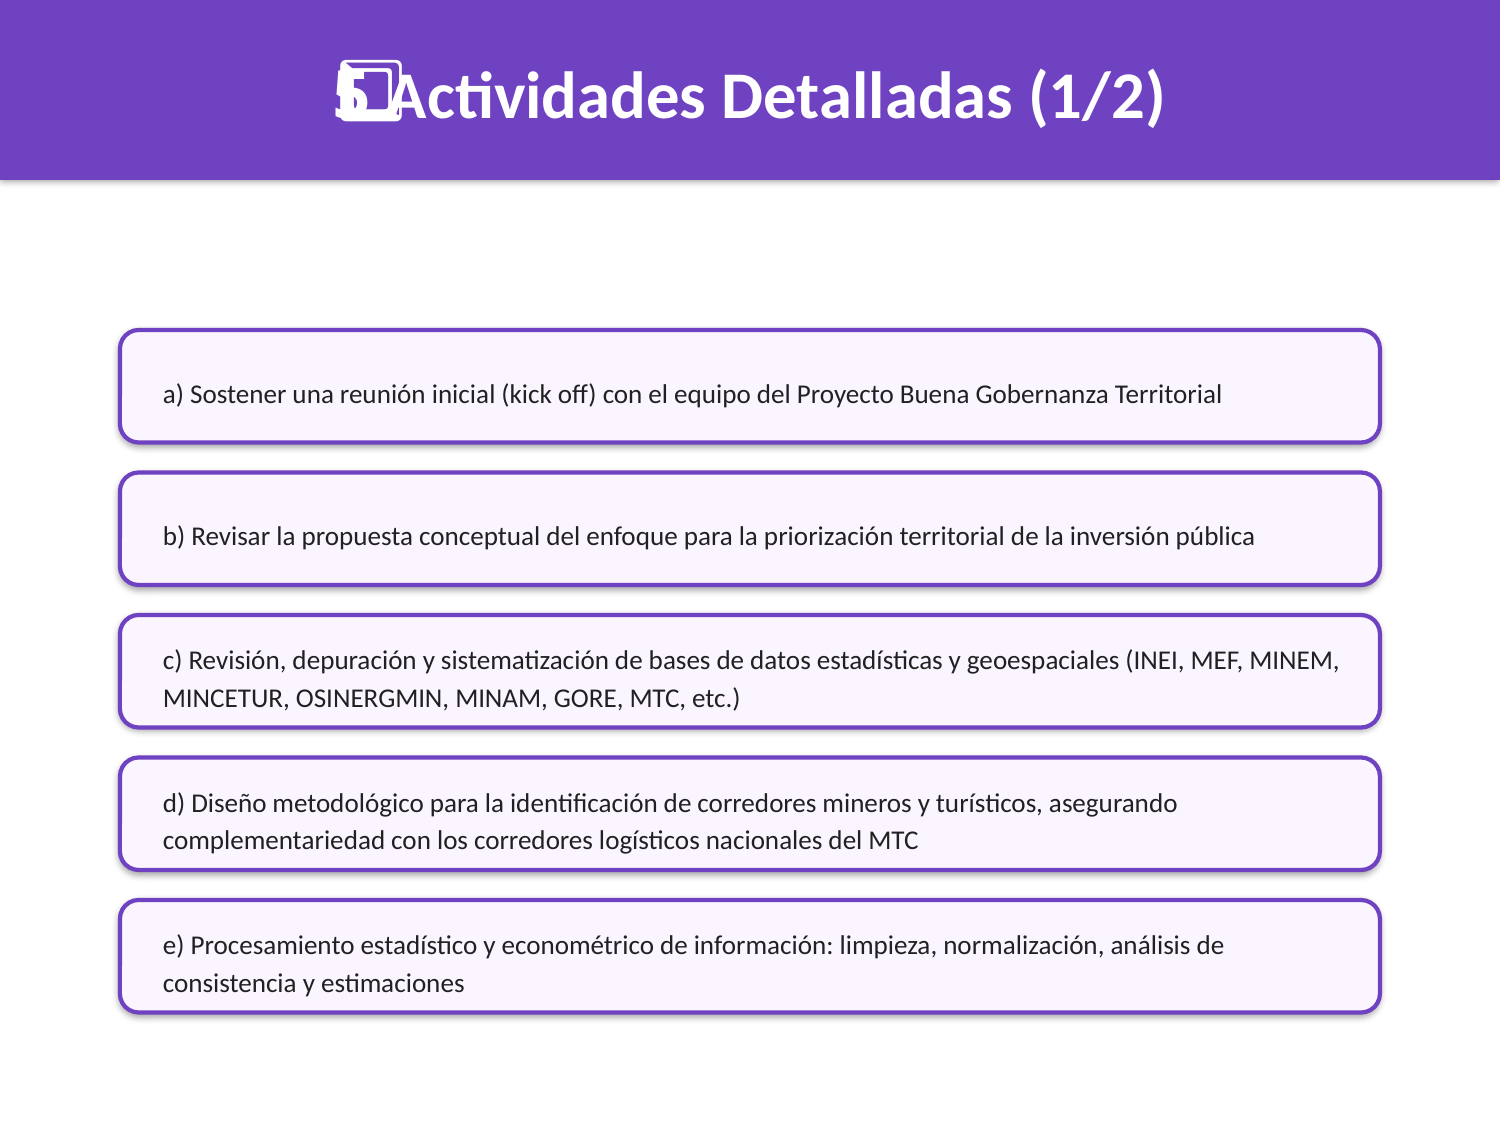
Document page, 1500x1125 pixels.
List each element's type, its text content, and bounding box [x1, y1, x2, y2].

text_box b) Revisar la propuesta conceptual del enfoque para la priorización territorial de la inversión pública [119, 471, 1381, 586]
text_box e) Procesamiento estadístico y econométrico de información: limpieza, normalización, análisis de consistencia y estimaciones [119, 899, 1381, 1014]
text_box d) Diseño metodológico para la identificación de corredores mineros y turísticos, asegurando complementariedad con los corredores logísticos nacionales del MTC [119, 756, 1381, 871]
text_box 5️⃣ Actividades Detalladas (1/2) [318, 44, 1182, 140]
text_box c) Revisión, depuración y sistematización de bases de datos estadísticas y geoespaciales (INEI, MEF, MINEM, MINCETUR, OSINERGMIN, MINAM, GORE, MTC, etc.) [119, 614, 1381, 729]
text_box a) Sostener una reunión inicial (kick off) con el equipo del Proyecto Buena Gobernanza Territorial [119, 329, 1381, 444]
text_box [0, 0, 1500, 181]
